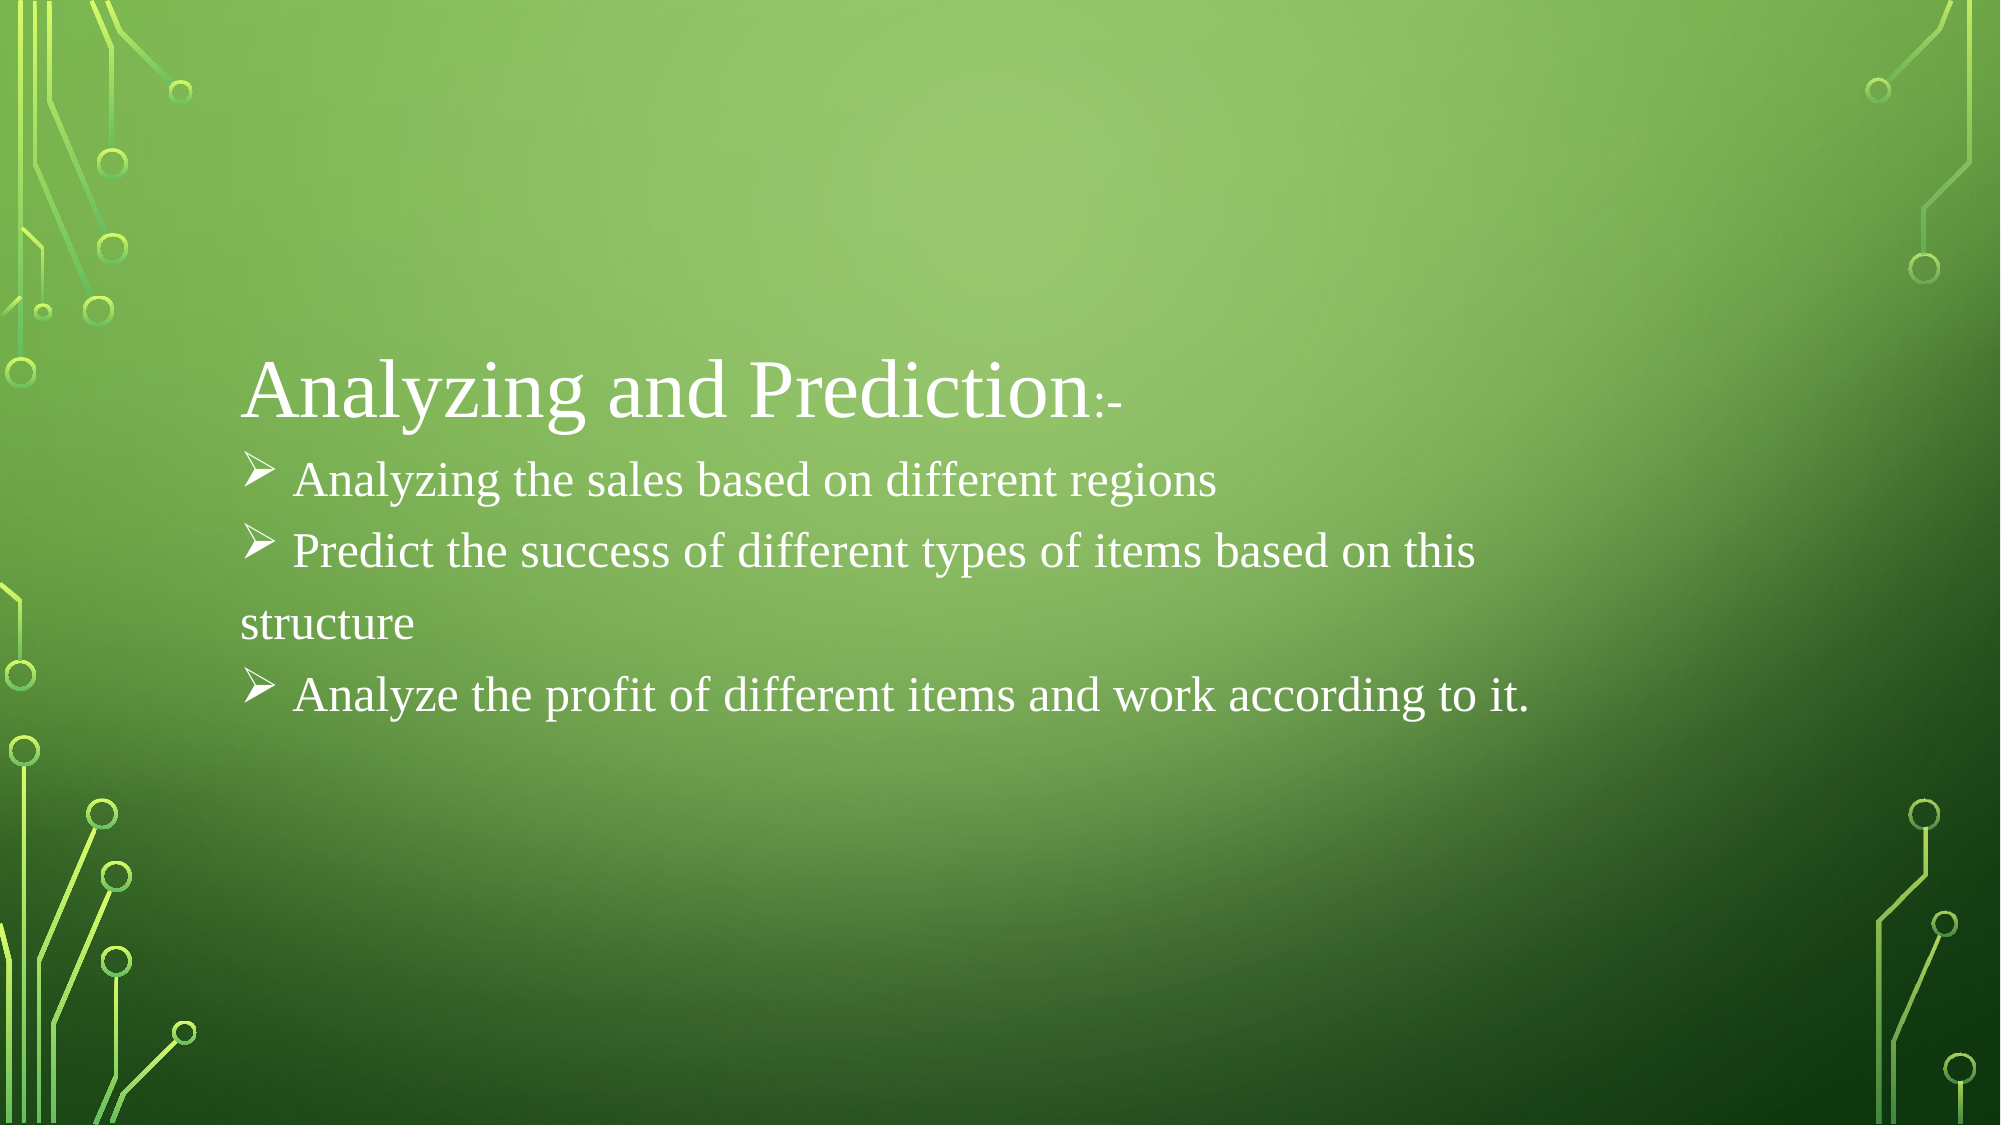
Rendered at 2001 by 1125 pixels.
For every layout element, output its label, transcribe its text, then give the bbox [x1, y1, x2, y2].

list Analyzing and Prediction:- Analyzing the sales based on different regions Predict the success of different types of items based on this structure Analyze the profit of different items and work according to it. [225, 24, 1625, 1012]
